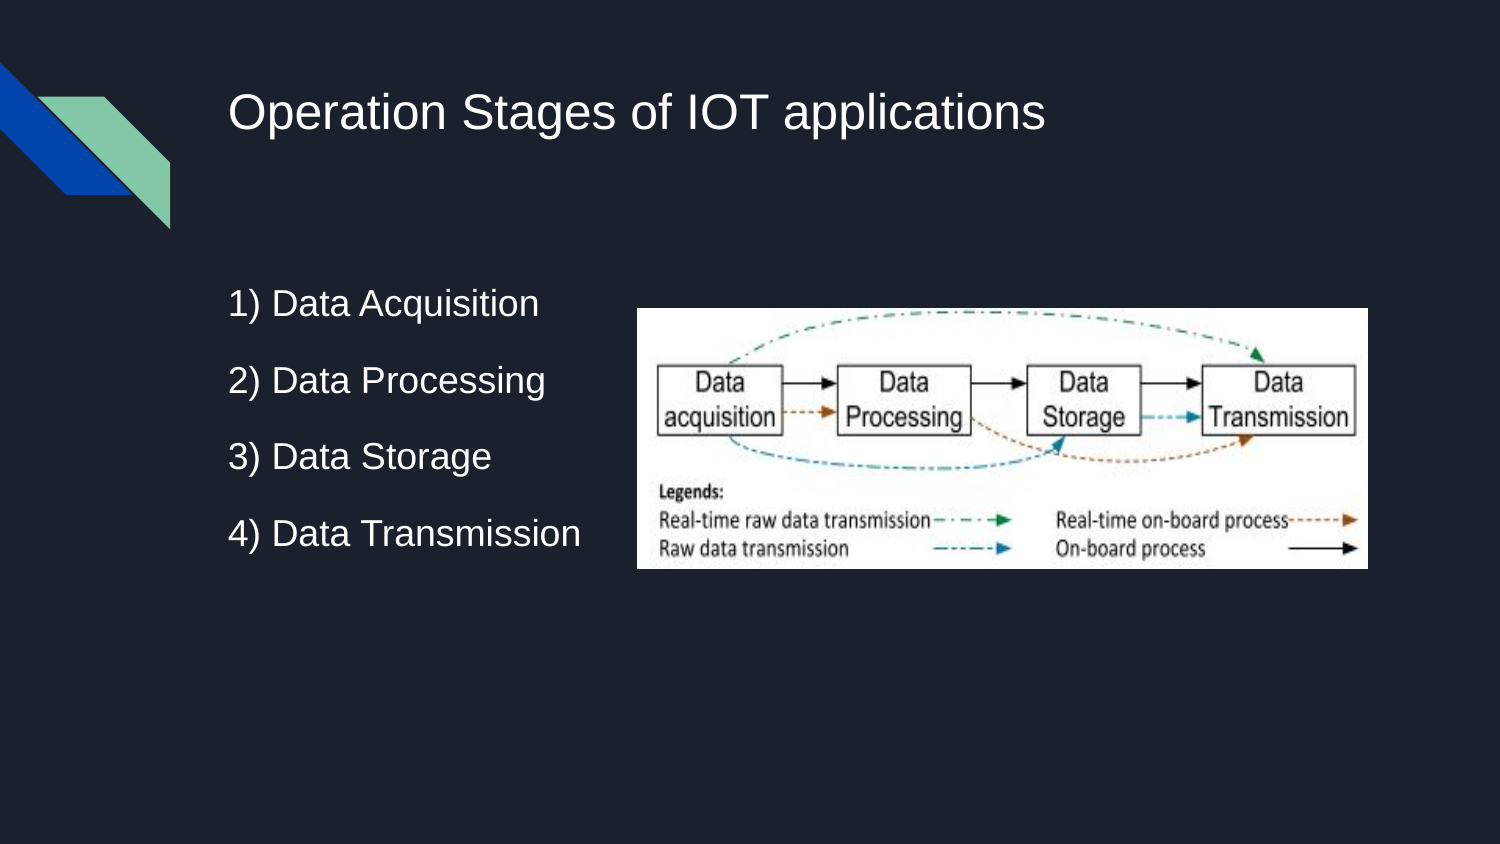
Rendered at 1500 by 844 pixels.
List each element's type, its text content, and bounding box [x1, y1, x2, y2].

picture [637, 308, 1368, 569]
list 1) Data Acquisition 2) Data Processing 3) Data Storage 4) Data Transmission [212, 257, 611, 735]
title Operation Stages of IOT applications [212, 64, 1368, 215]
